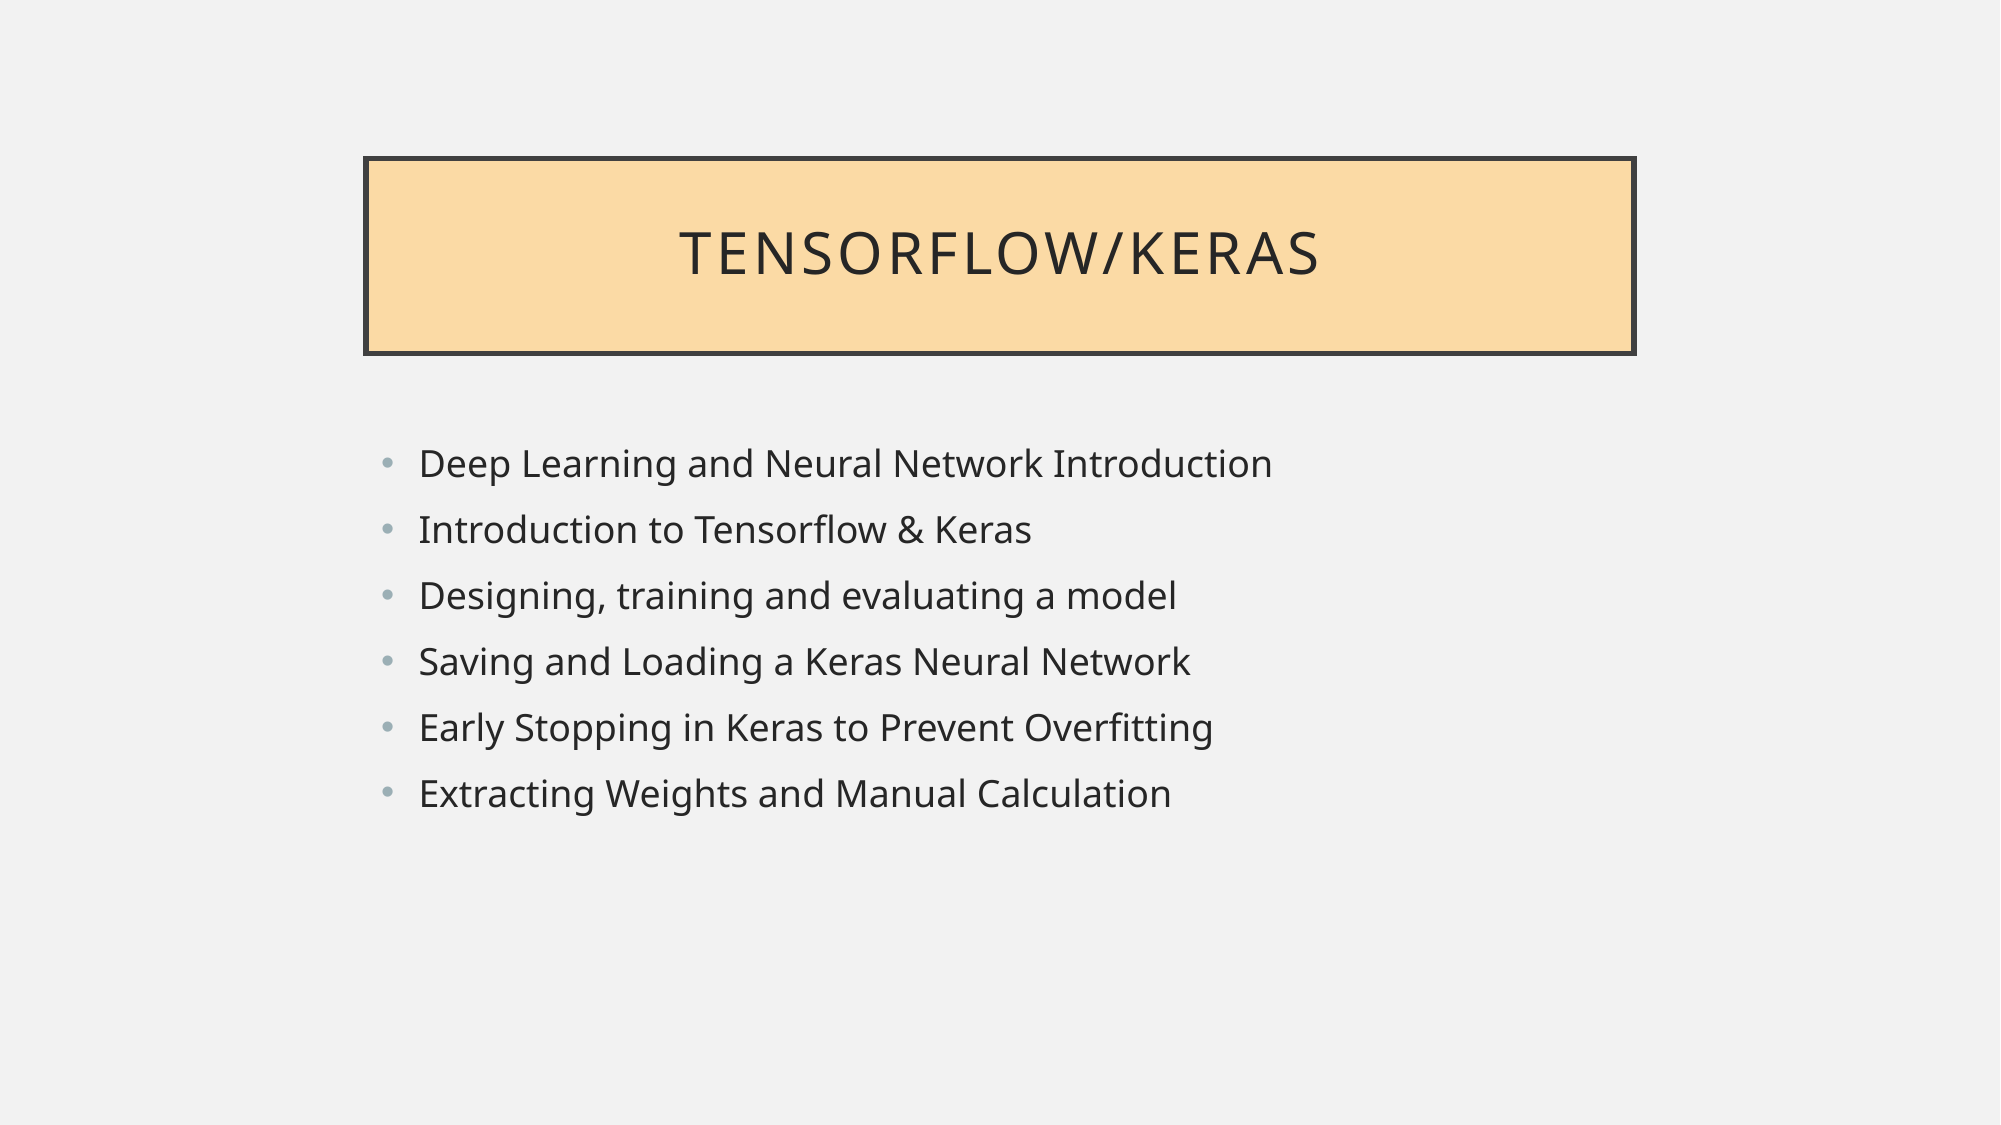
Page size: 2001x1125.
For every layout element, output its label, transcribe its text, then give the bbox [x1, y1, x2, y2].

list Deep Learning and Neural Network Introduction Introduction to Tensorflow & Keras Designing, training and evaluating a model Saving and Loading a Keras Neural Network Early Stopping in Keras to Prevent Overfitting Extracting Weights and Manual Calculation [366, 432, 1634, 942]
title TensorFlow/Keras [363, 156, 1637, 356]
